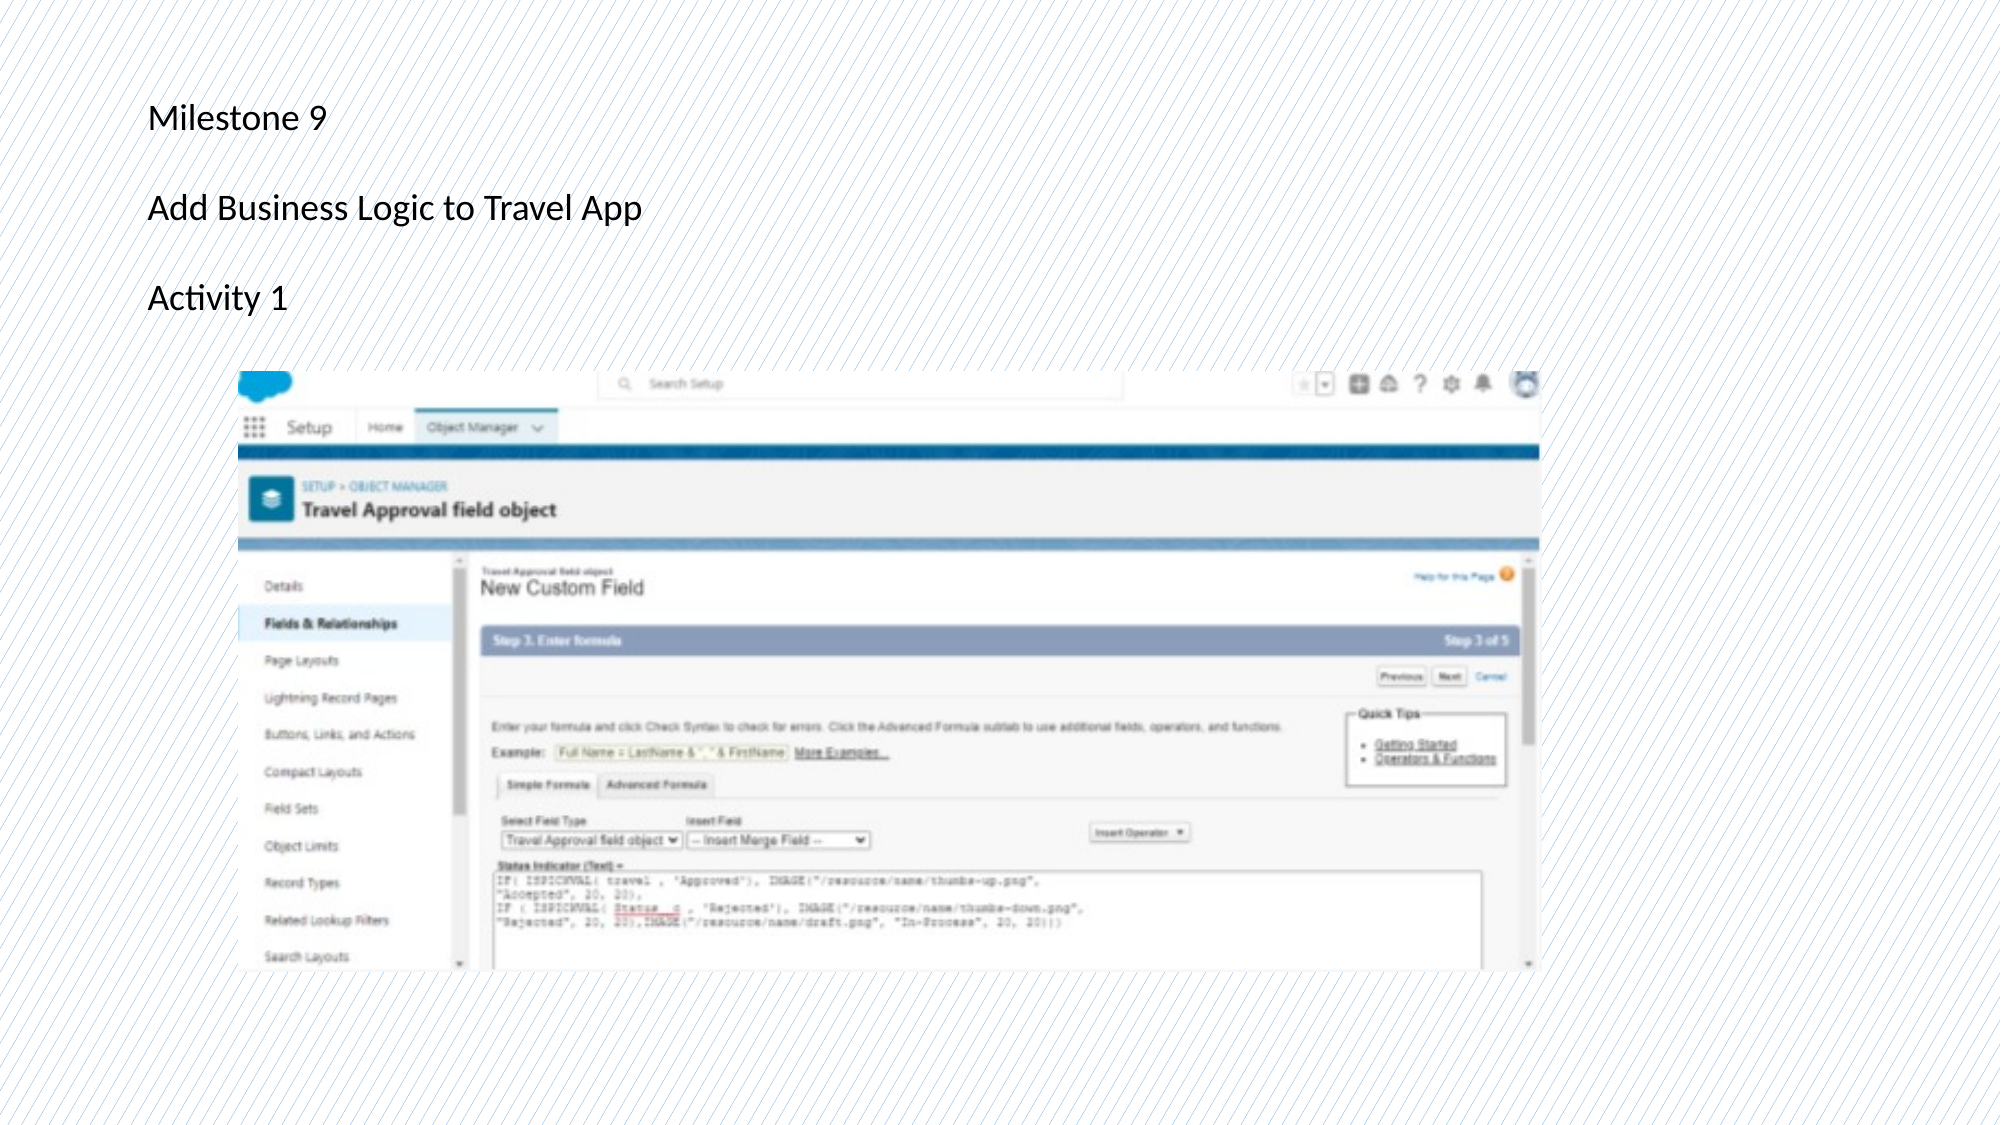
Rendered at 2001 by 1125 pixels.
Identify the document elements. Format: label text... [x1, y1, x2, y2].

picture [238, 371, 1542, 972]
text_box Milestone 9 Add Business Logic to Travel App Activity 1 [132, 85, 1164, 326]
picture [238, 371, 242, 384]
